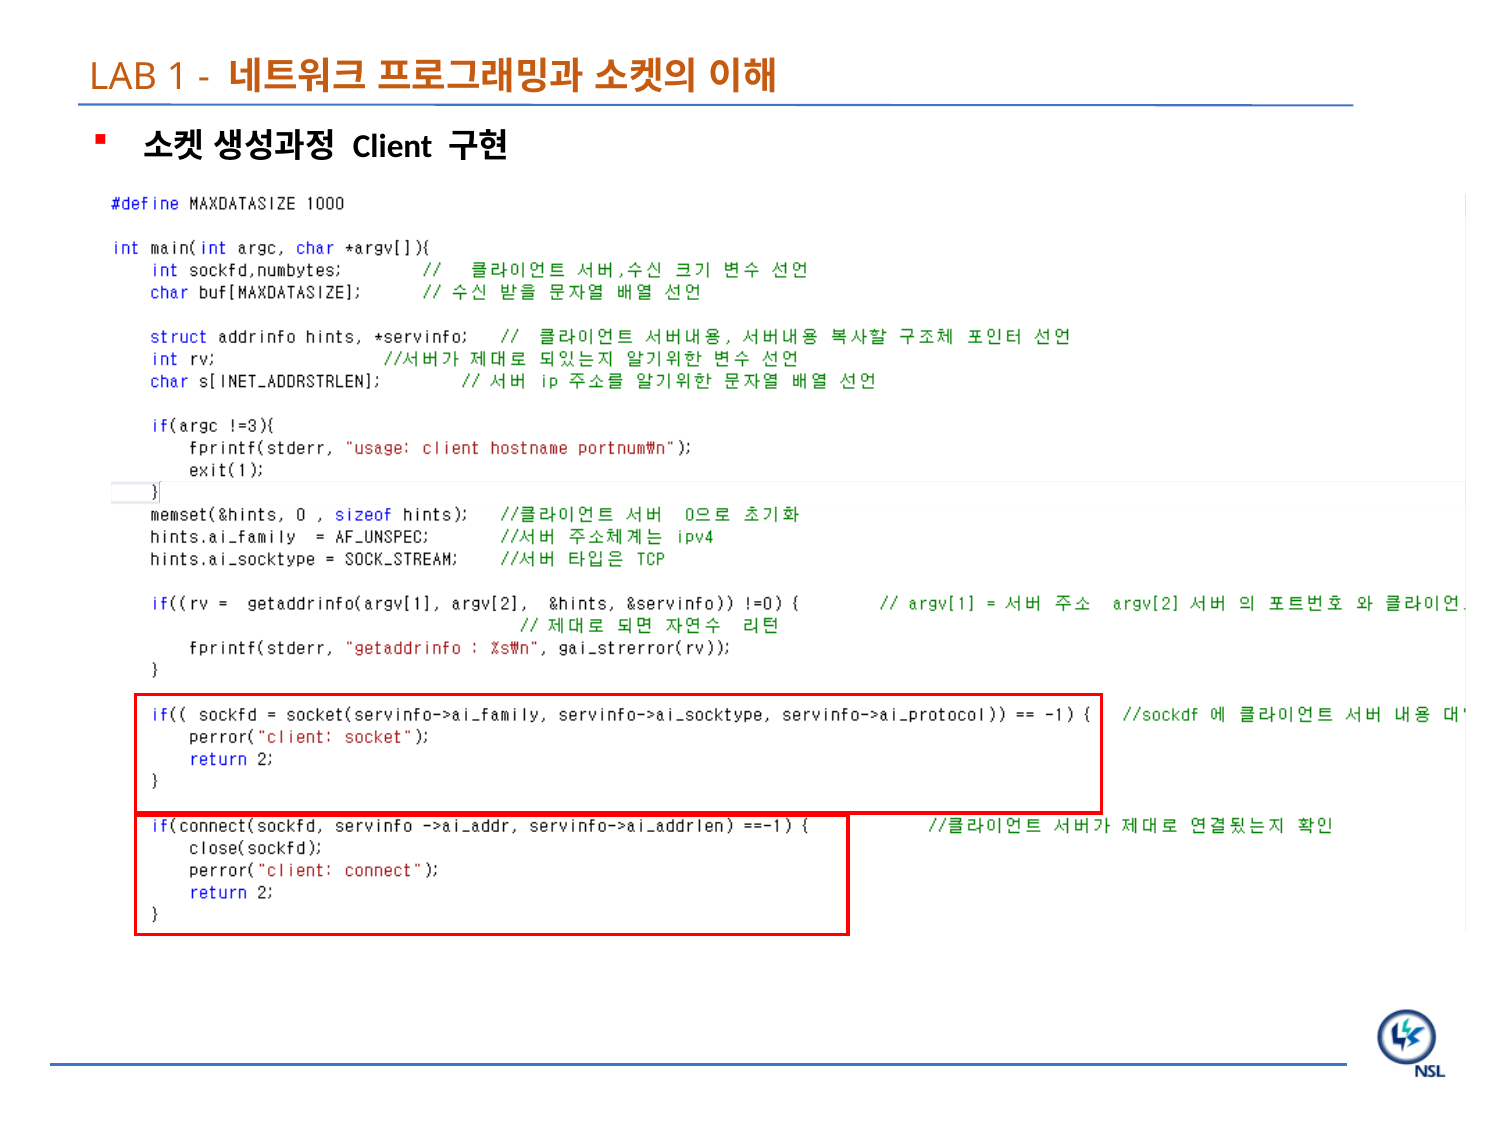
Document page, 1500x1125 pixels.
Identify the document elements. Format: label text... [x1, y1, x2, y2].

text_box 소켓 생성과정 Client 구현 [78, 116, 525, 172]
title LAB 1 - 네트워크 프로그래밍과 소켓의 이해 [74, 44, 1371, 106]
picture [110, 193, 1467, 932]
picture [1374, 999, 1450, 1083]
